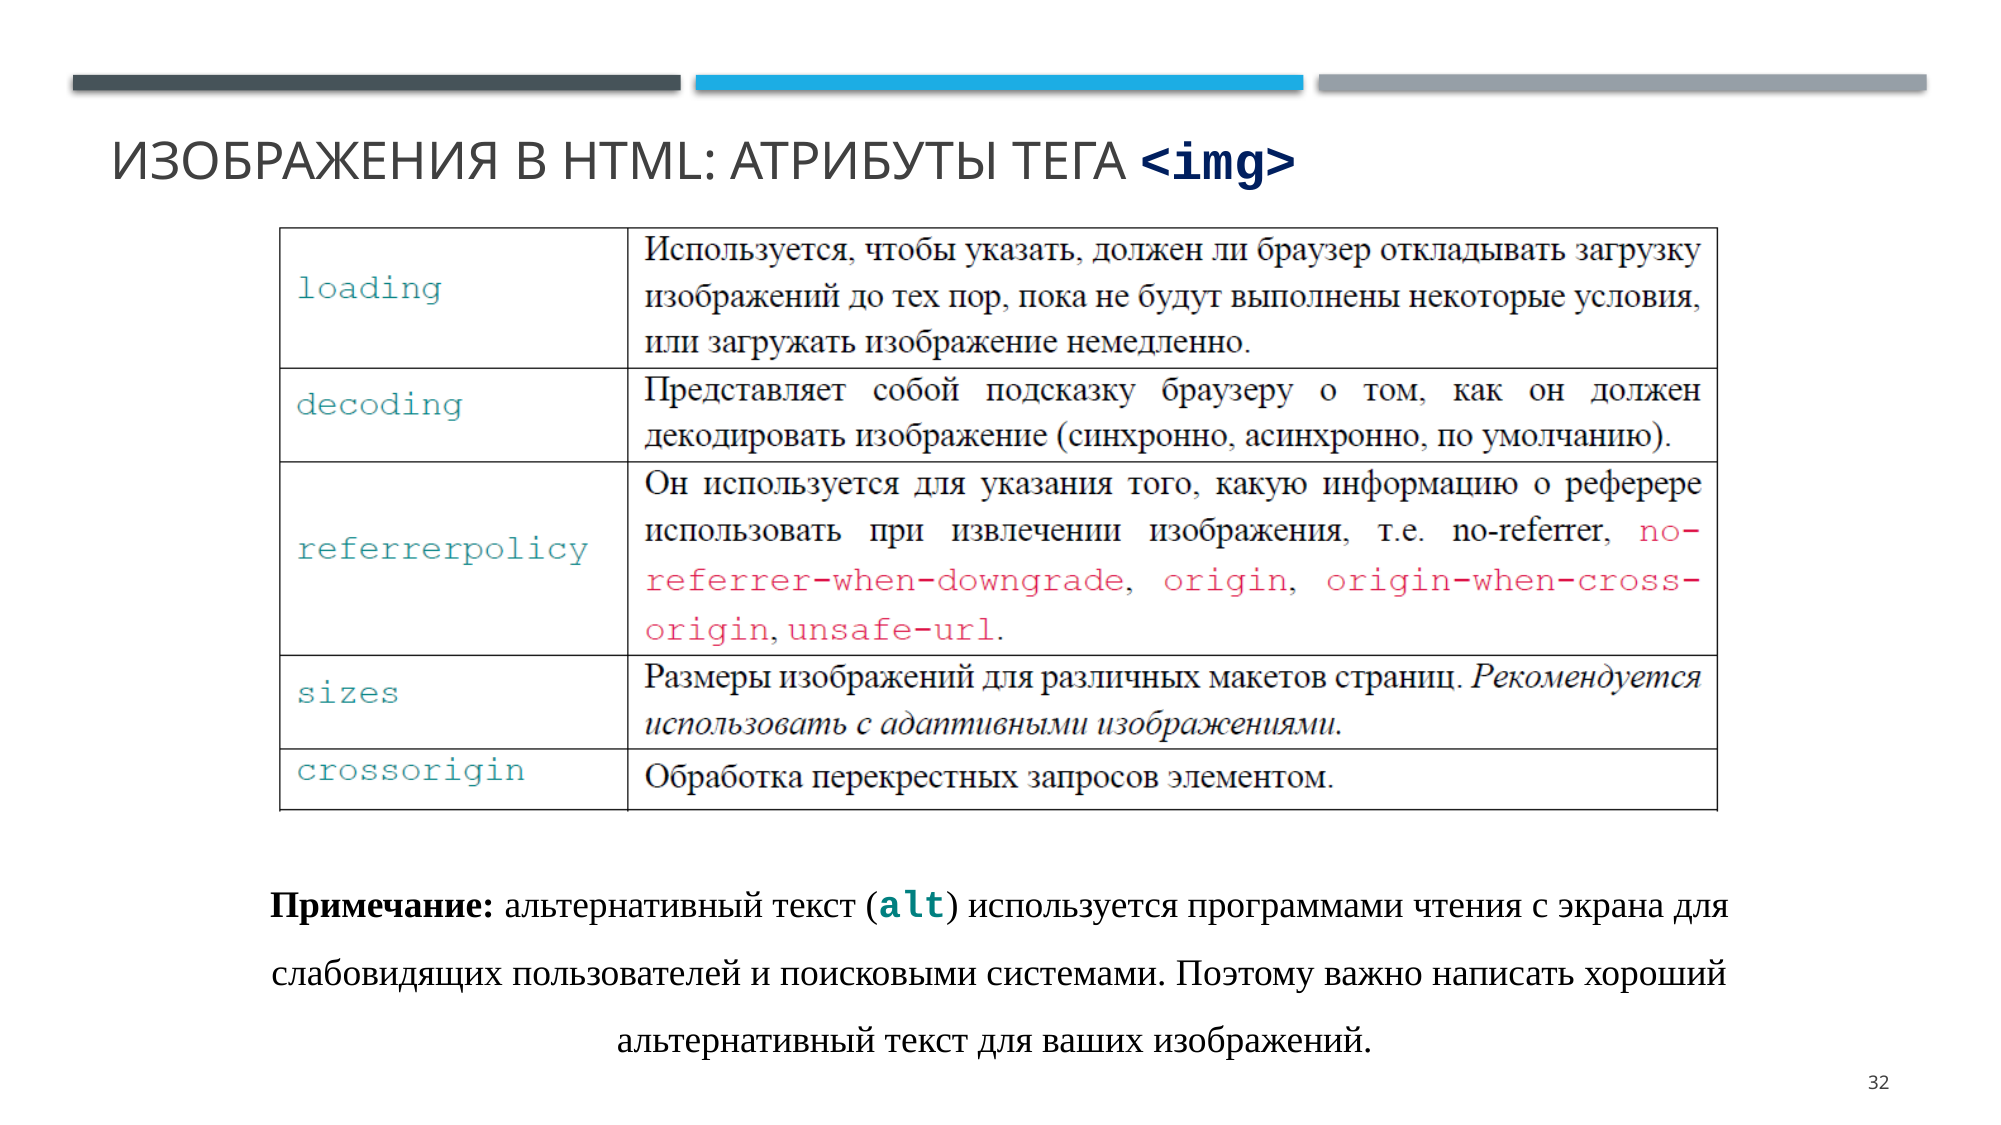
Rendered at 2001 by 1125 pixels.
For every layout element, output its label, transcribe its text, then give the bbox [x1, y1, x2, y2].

title Изображения в HTML: АТРИБУТЫ ТЕГА <img> [95, 115, 1905, 198]
slide_number 32 [1732, 1053, 1905, 1114]
text_box Примечание: альтернативный текст (alt) используется программами чтения с экрана для слабовидящих пользователей и поисковыми системами. Поэтому важно написать хороший альтернативный текст для ваших изображений. [153, 850, 1846, 1068]
picture [273, 215, 1727, 819]
